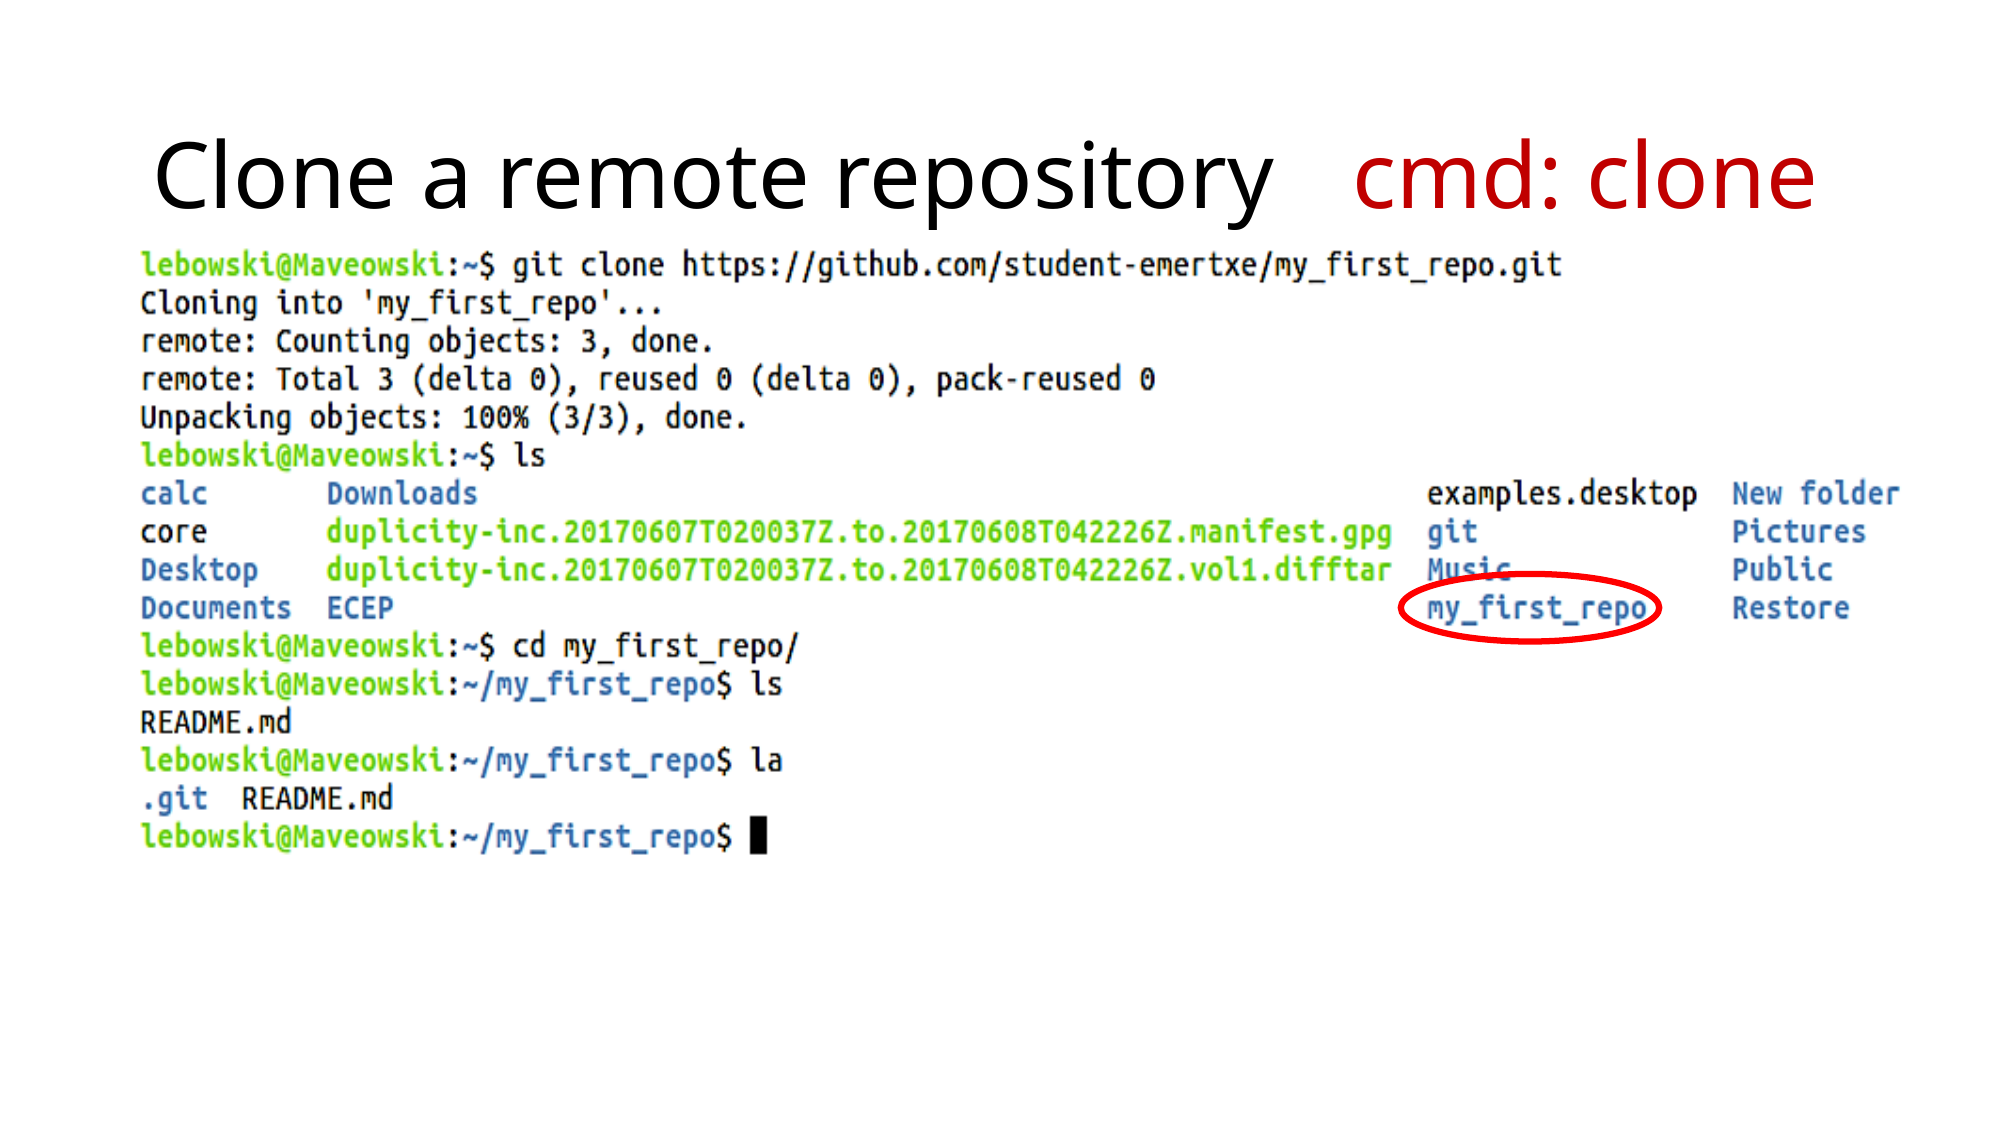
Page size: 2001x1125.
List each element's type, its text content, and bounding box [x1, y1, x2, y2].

text_box Clone a remote repository cmd: clone [137, 109, 1863, 235]
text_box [137, 236, 1925, 866]
